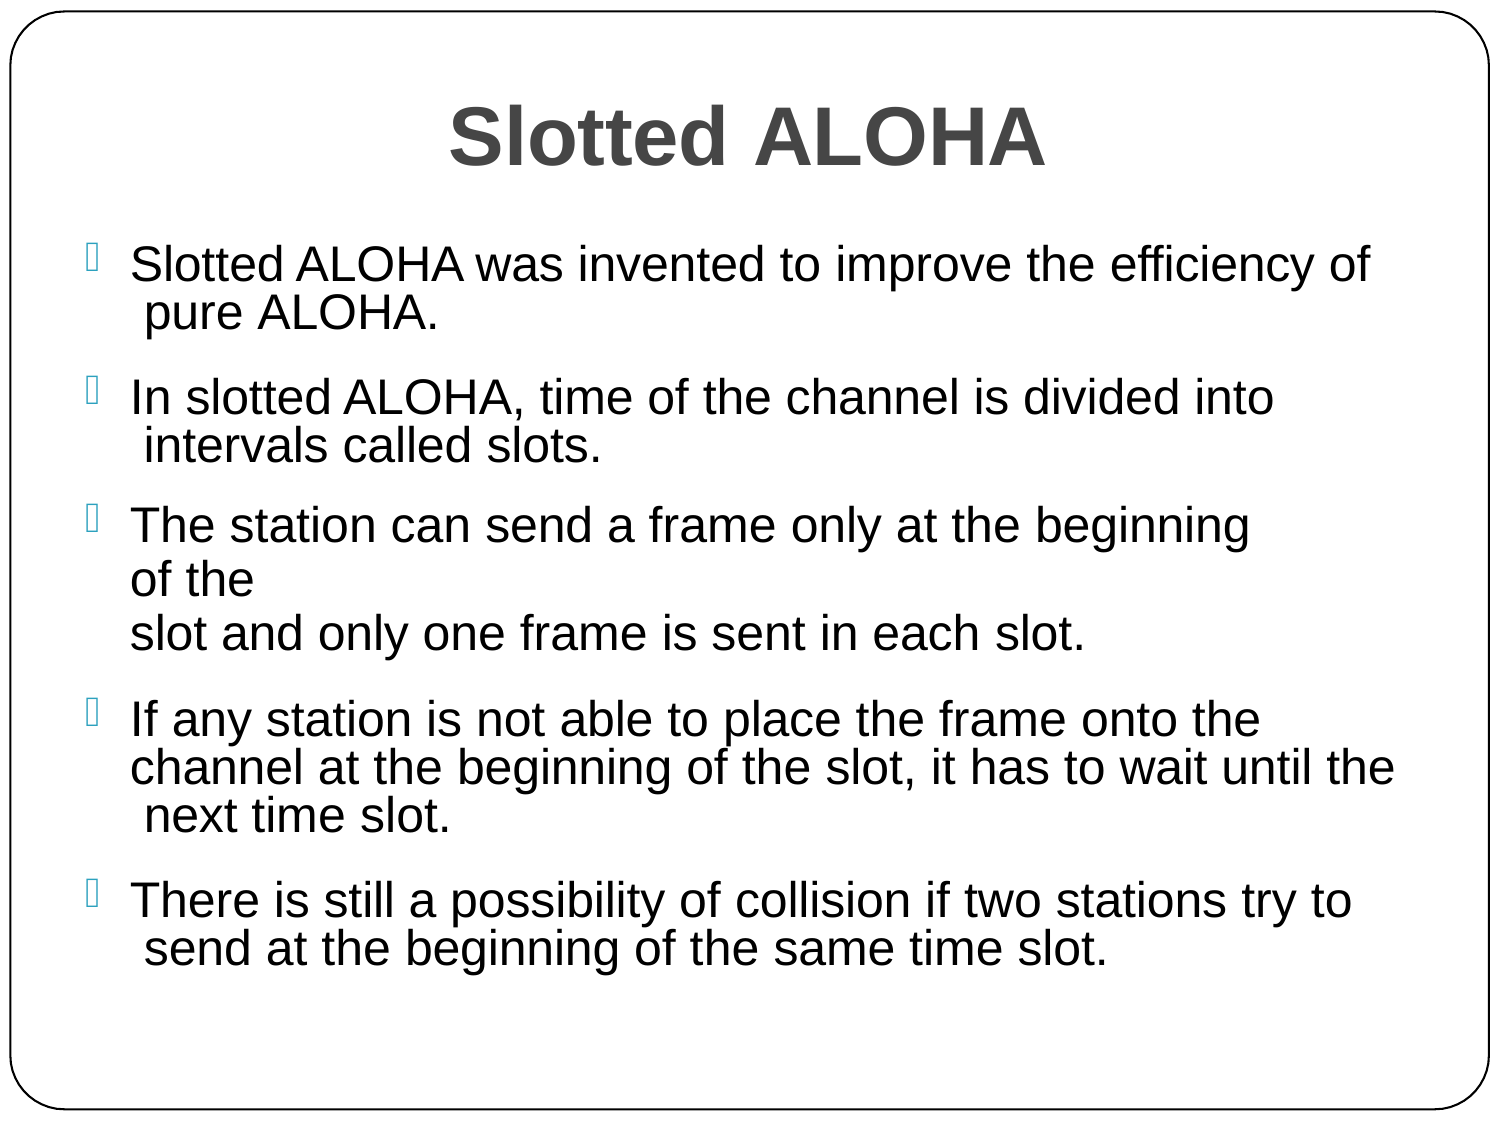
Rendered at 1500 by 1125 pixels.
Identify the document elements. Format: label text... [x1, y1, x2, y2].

slide_number 15 [38, 1038, 84, 1125]
text_box Slotted ALOHA was invented to improve the efficiency of pure ALOHA. In slotted ALOHA, time of the channel is divided into intervals called slots. The station can send a frame only at the beginning of the slot and only one frame is sent in each slot. If any station is not able to place the frame onto the channel at the beginning of the slot, it has to wait until the next time slot. There is still a possibility of collision if two stations try to send at the beginning of the same time slot. [83, 229, 1403, 975]
title Slotted ALOHA [446, 79, 1049, 229]
